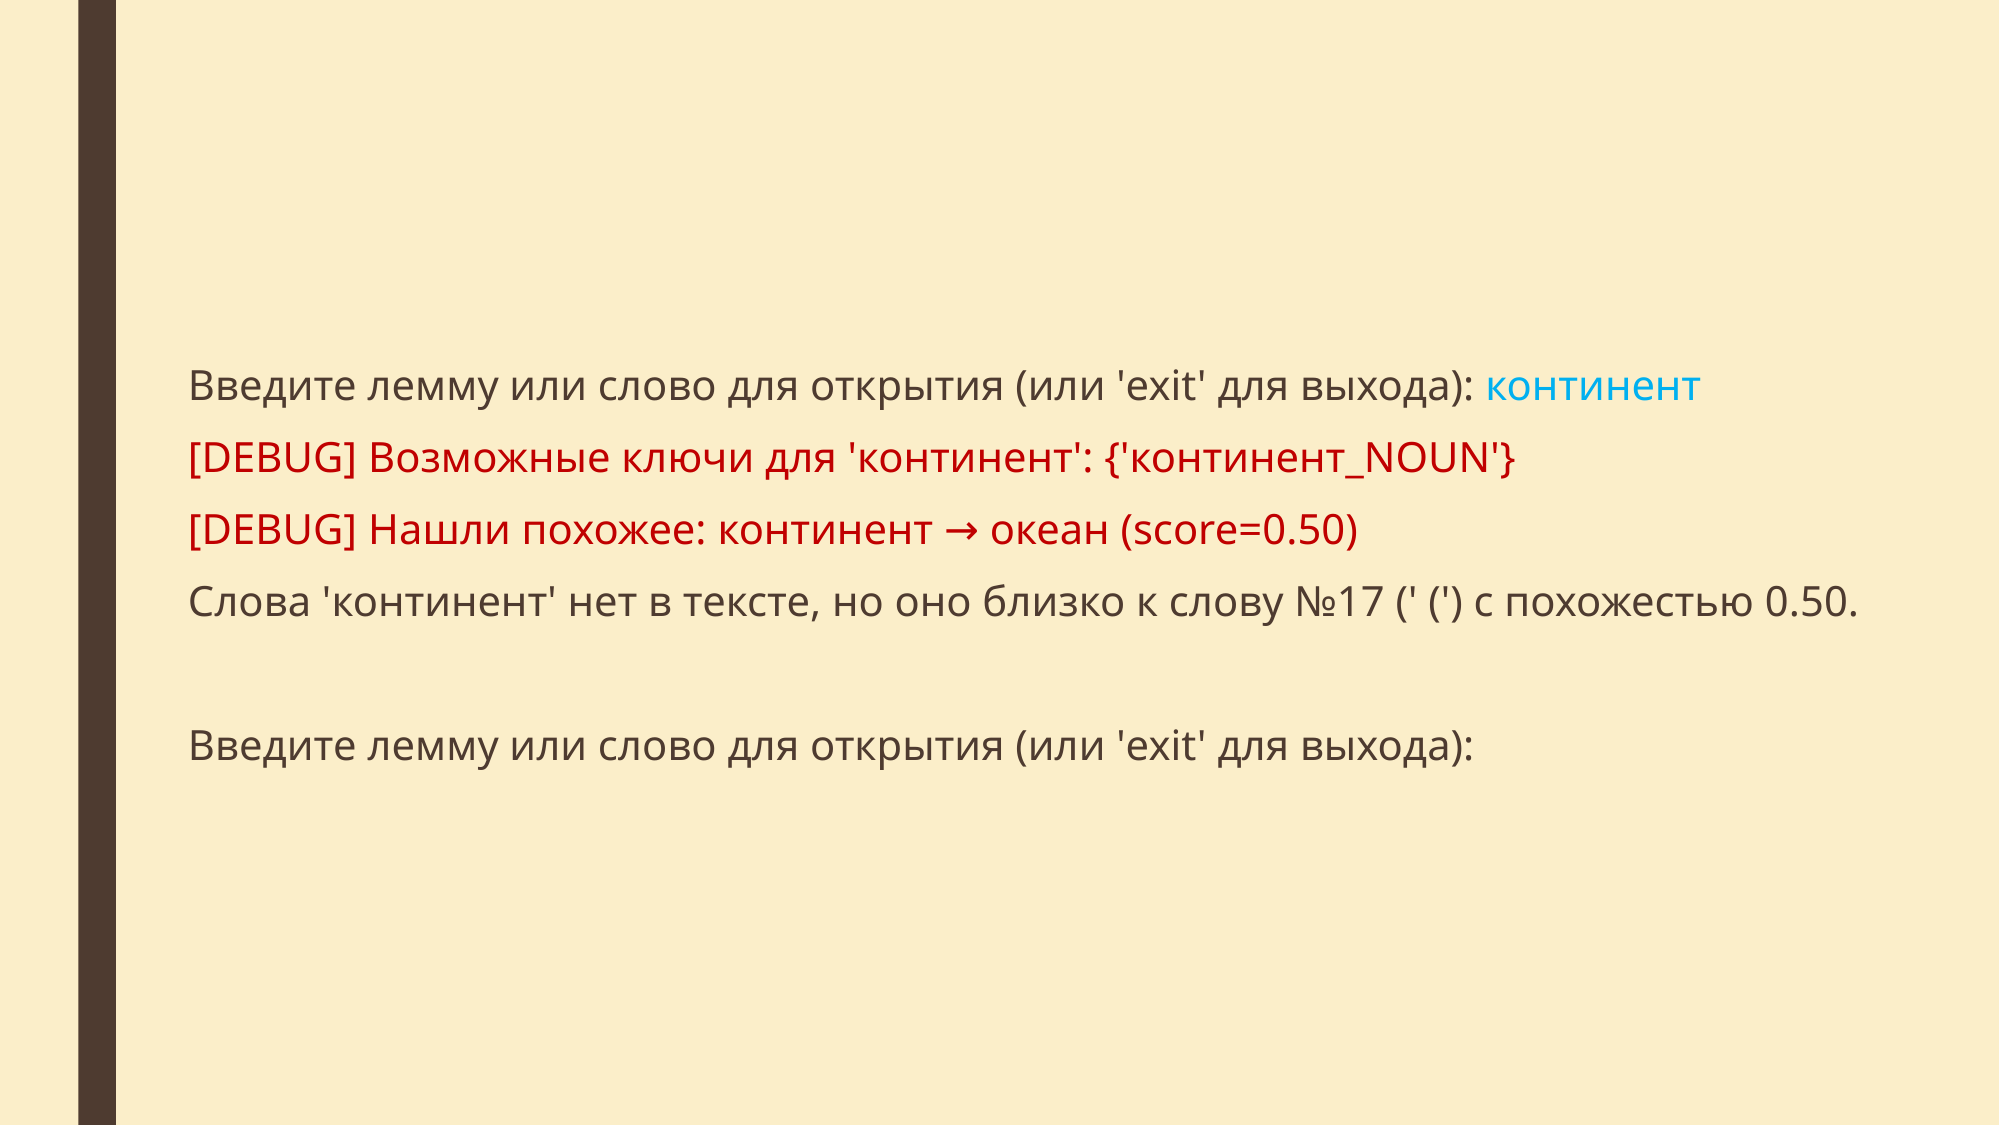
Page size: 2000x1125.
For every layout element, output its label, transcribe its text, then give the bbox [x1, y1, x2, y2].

list Введите лемму или слово для открытия (или 'exit' для выхода): континент [DEBUG] Возможные ключи для 'континент': {'континент_NOUN'} [DEBUG] Нашли похожее: континент → океан (score=0.50) Слова 'континент' нет в тексте, но оно близко к слову №17 (' (') с похожестью 0.50. Введите лемму или слово для открытия (или 'exit' для выхода): [172, 355, 1923, 943]
